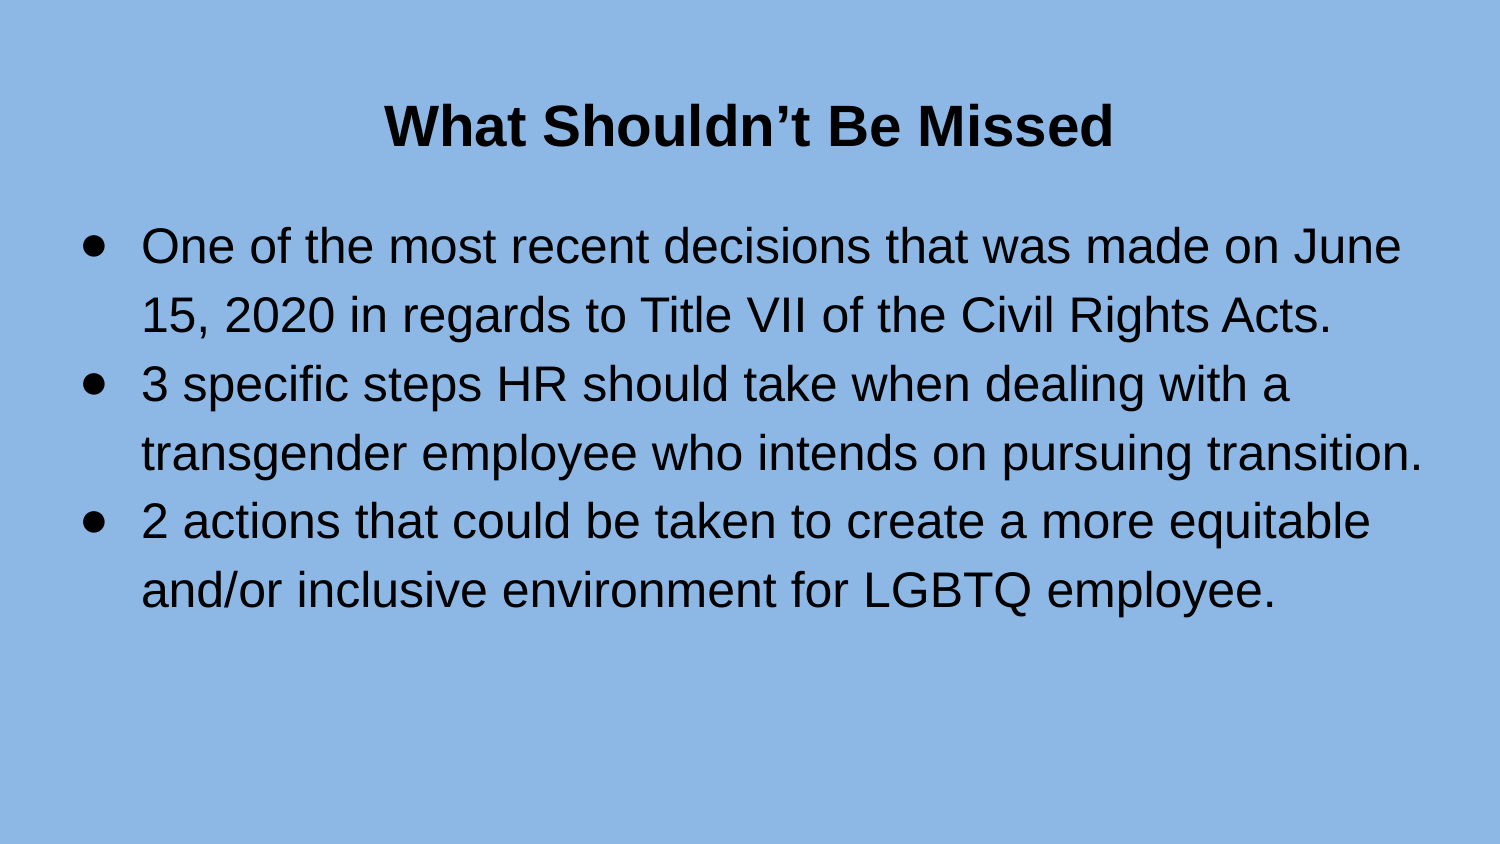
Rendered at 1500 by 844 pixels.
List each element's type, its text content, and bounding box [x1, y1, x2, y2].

list One of the most recent decisions that was made on June 15, 2020 in regards to Title VII of the Civil Rights Acts. 3 specific steps HR should take when dealing with a transgender employee who intends on pursuing transition. 2 actions that could be taken to create a more equitable and/or inclusive environment for LGBTQ employee. [51, 189, 1449, 750]
title What Shouldn’t Be Missed [51, 72, 1449, 167]
